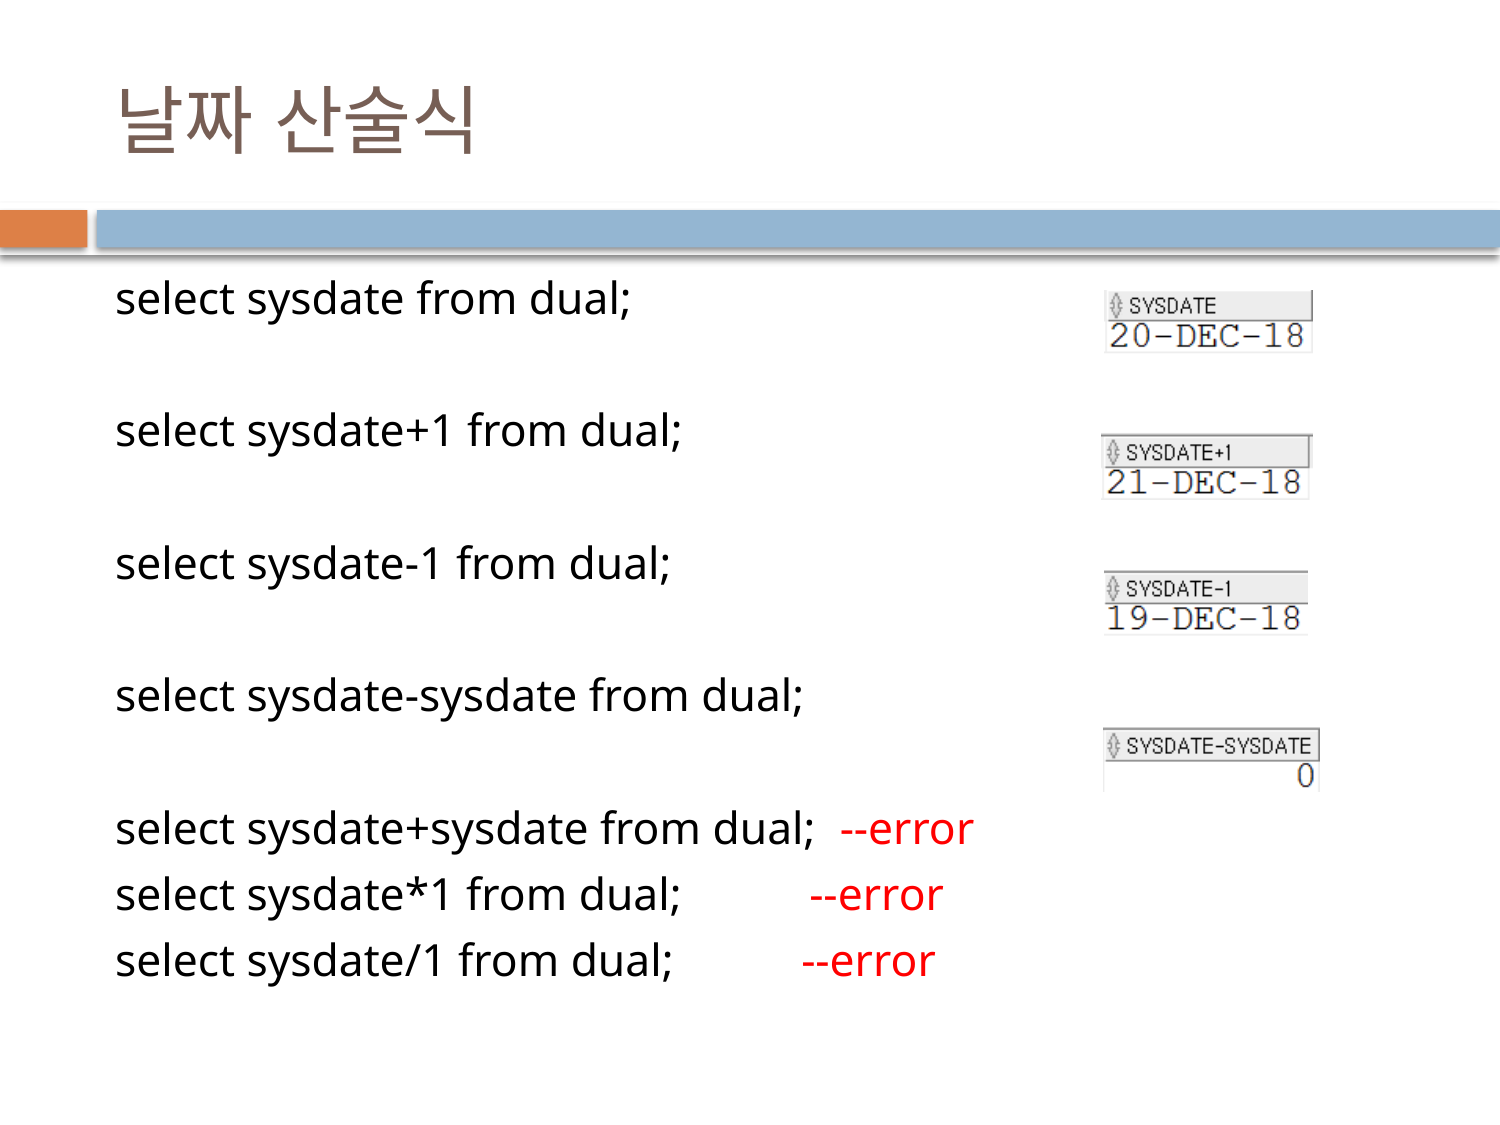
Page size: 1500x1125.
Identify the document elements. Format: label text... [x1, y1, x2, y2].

title 날짜 산술식 [100, 37, 1438, 200]
list select sysdate from dual; select sysdate+1 from dual; select sysdate-1 from dual; select sysdate-sysdate from dual; select sysdate+sysdate from dual; --error select sysdate*1 from dual; --error select sysdate/1 from dual; --error [100, 262, 1438, 1000]
picture [1100, 432, 1313, 500]
picture [1104, 569, 1308, 640]
picture [1103, 727, 1320, 793]
picture [1104, 290, 1313, 356]
